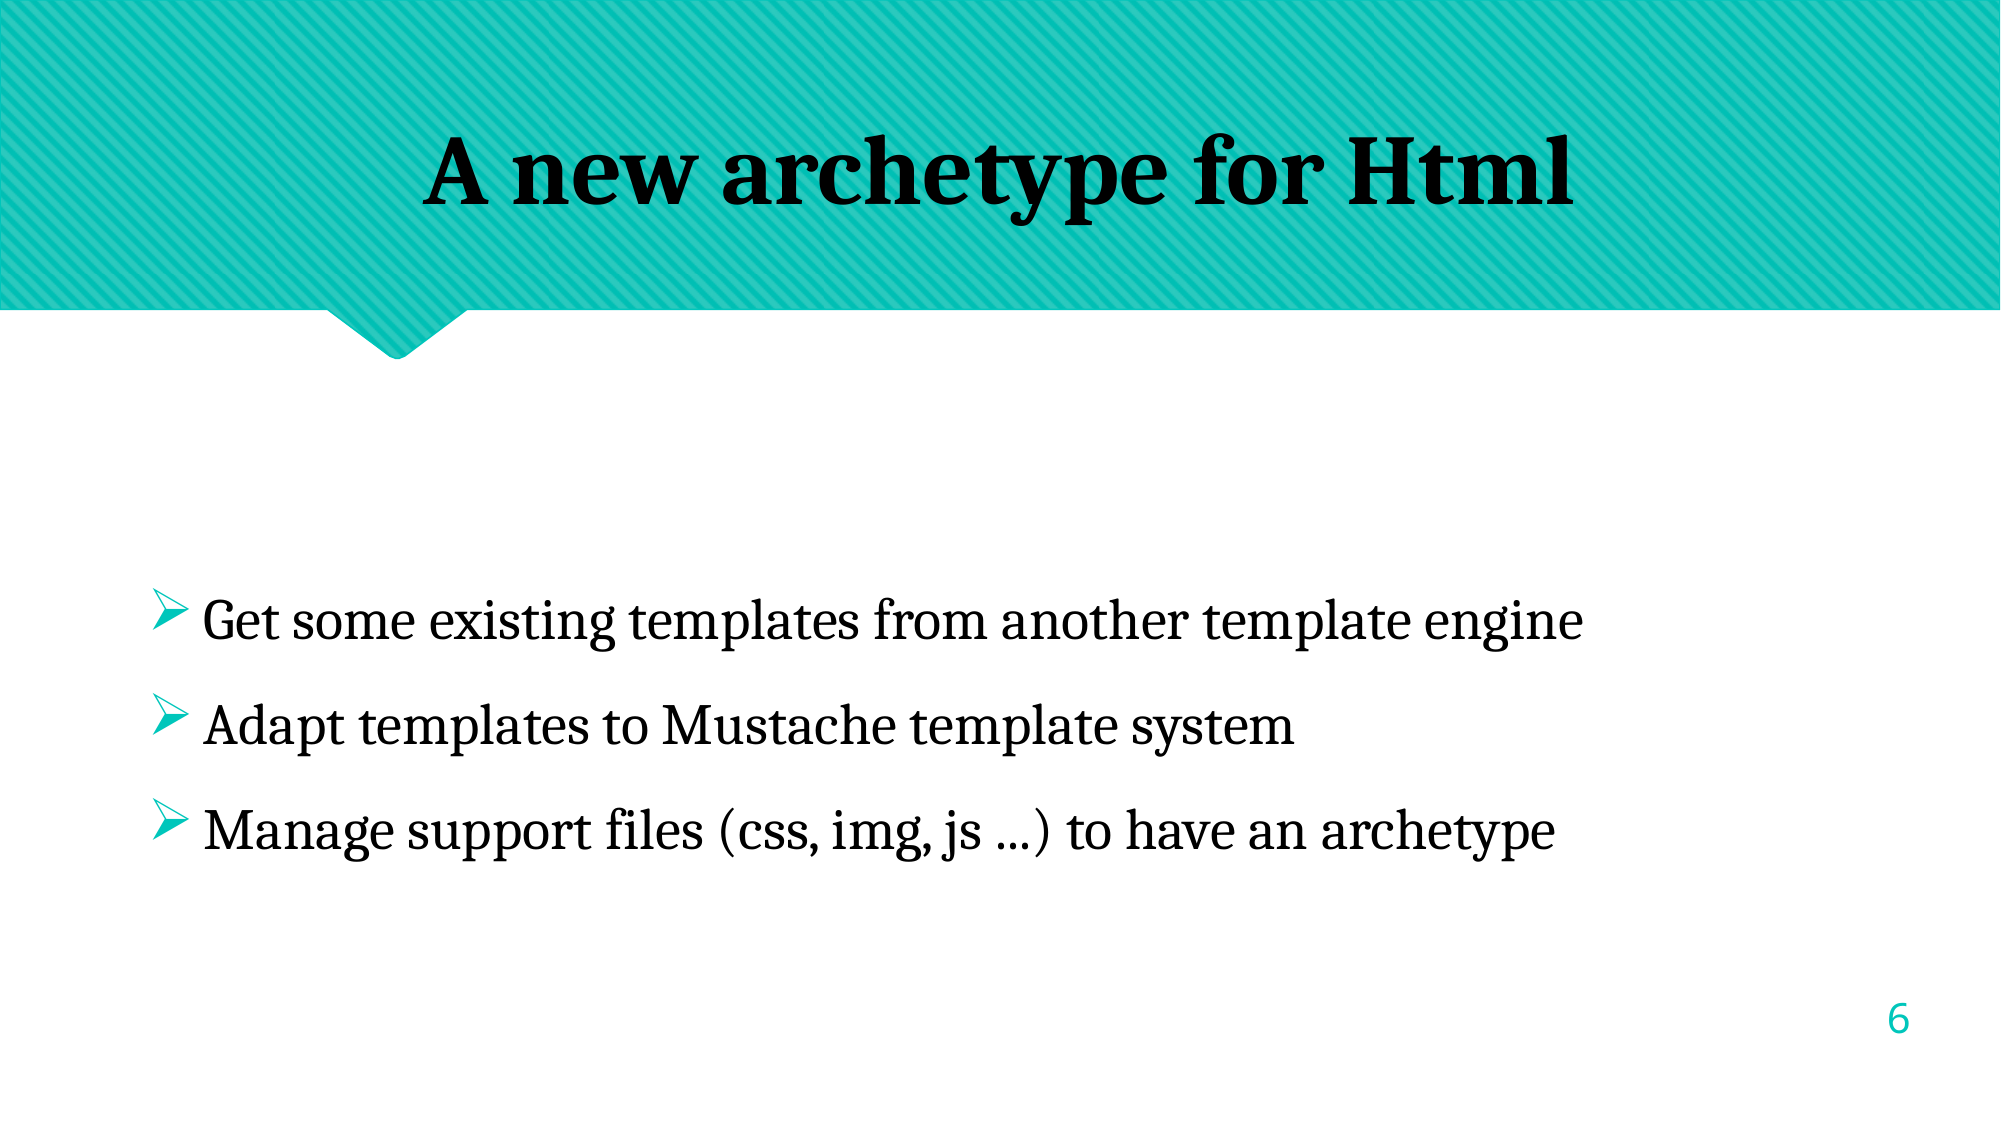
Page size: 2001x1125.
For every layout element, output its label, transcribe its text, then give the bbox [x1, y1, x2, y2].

text_box A new archetype for Html [132, 73, 1867, 233]
text_box 1 [1751, 970, 1926, 1051]
text_box Get some existing templates from another template engine Adapt templates to Mustache template system Manage support files (css, img, js ...) to have an archetype [132, 357, 1834, 1051]
picture [1, 1, 1999, 357]
